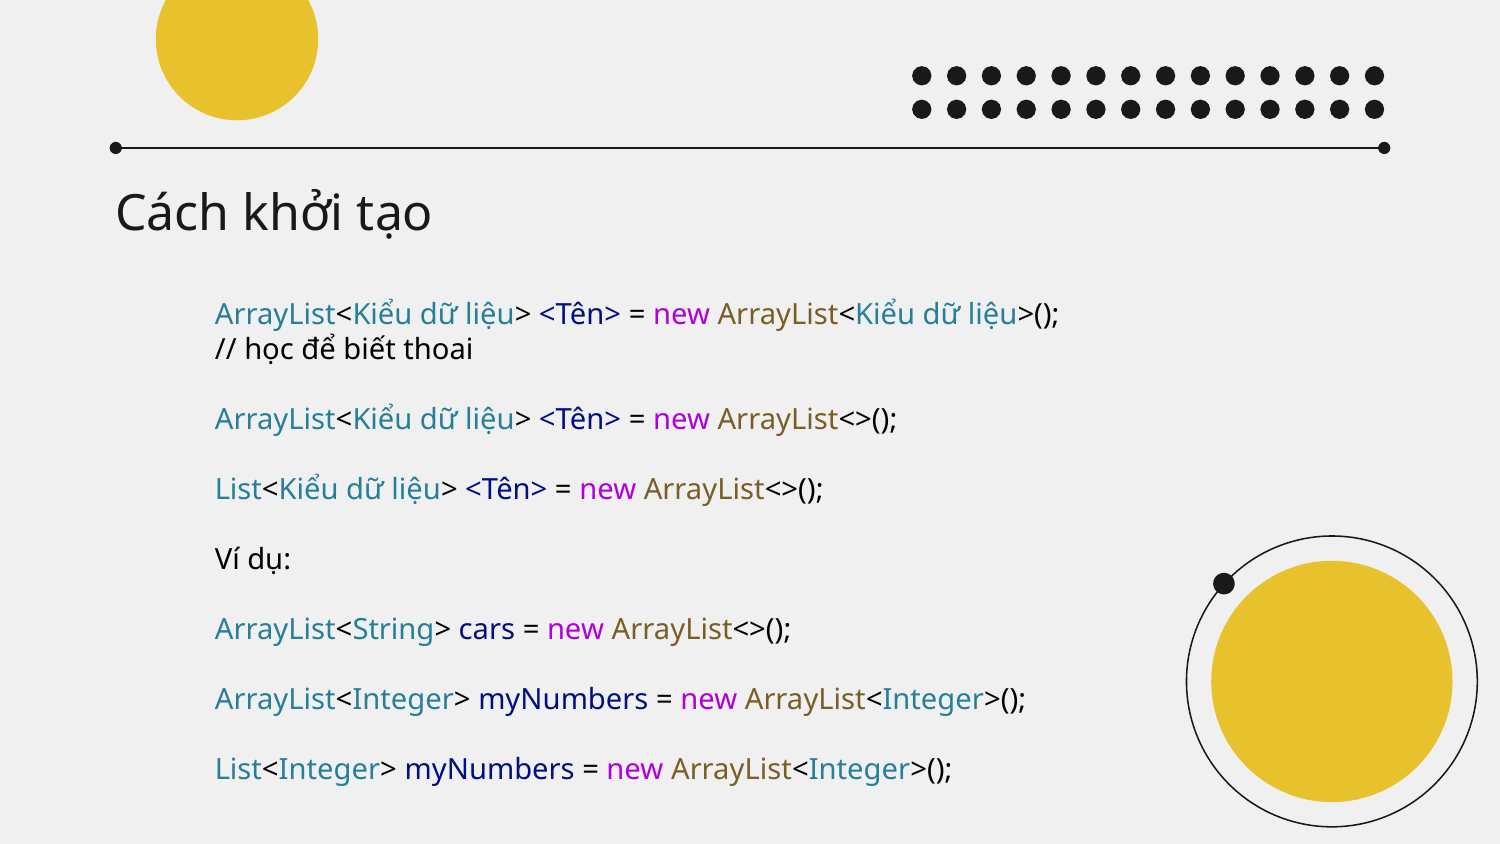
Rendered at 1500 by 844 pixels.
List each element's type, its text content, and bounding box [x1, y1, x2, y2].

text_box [1130, 480, 1500, 844]
title Cách khởi tạo [0, 166, 651, 254]
text_box ArrayList<Kiểu dữ liệu> <Tên> = new ArrayList<Kiểu dữ liệu>(); // học để biết thoai ArrayList<Kiểu dữ liệu> <Tên> = new ArrayList<>(); List<Kiểu dữ liệu> <Tên> = new ArrayList<>(); Ví dụ: ArrayList<String> cars = new ArrayList<>(); ArrayList<Integer> myNumbers = new ArrayList<Integer>(); List<Integer> myNumbers = new ArrayList<Integer>(); [199, 288, 1261, 793]
text_box [155, 0, 319, 121]
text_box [911, 65, 1385, 120]
